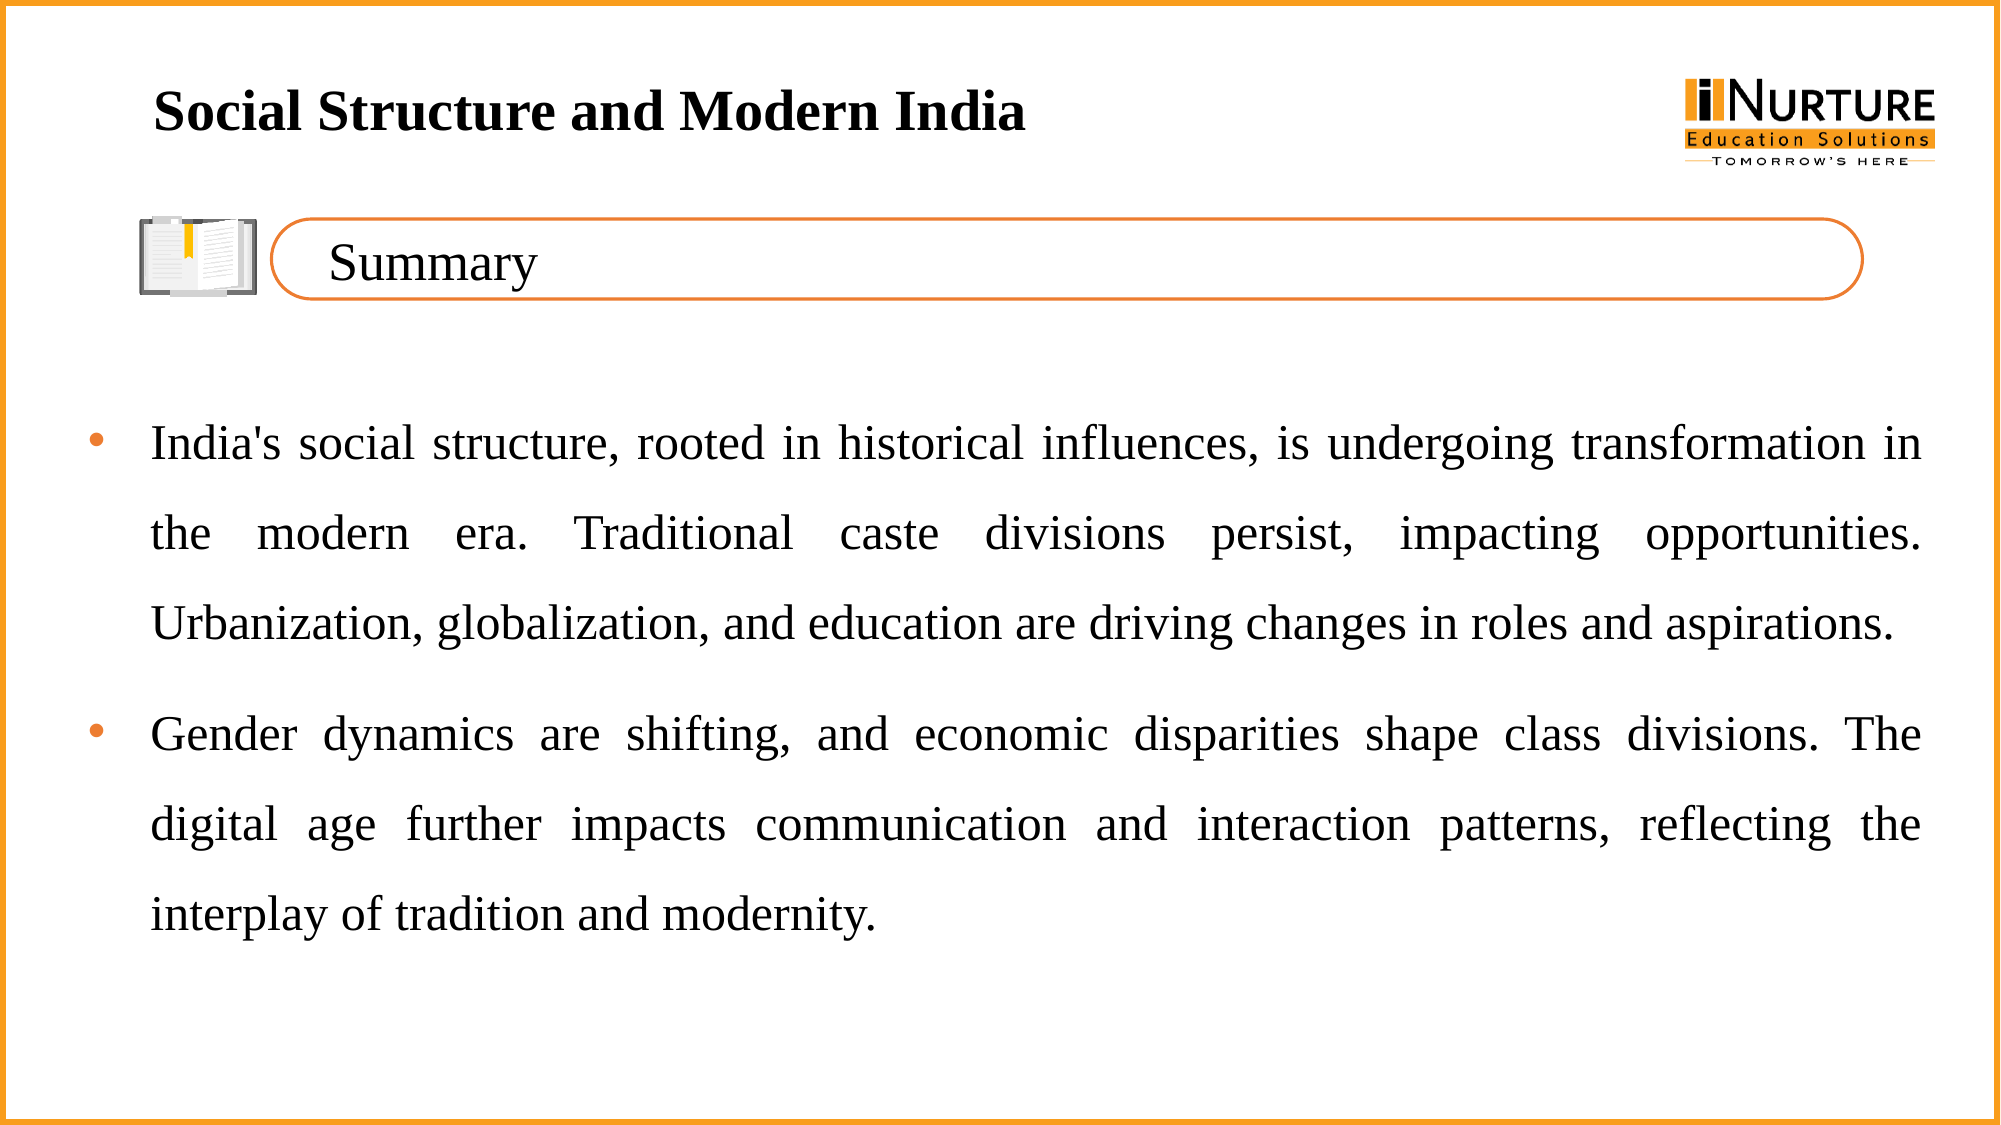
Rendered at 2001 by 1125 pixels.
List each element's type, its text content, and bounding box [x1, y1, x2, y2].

text_box [271, 266, 302, 299]
list India's social structure, rooted in historical influences, is undergoing transformation in the modern era. Traditional caste divisions persist, impacting opportunities. Urbanization, globalization, and education are driving changes in roles and aspirations. Gender dynamics are shifting, and economic disparities shape class divisions. The digital age further impacts communication and interaction patterns, reflecting the interplay of tradition and modernity. [60, 371, 1939, 1125]
text_box [271, 238, 276, 252]
list Social Structure and Modern India [101, 72, 1656, 184]
picture [122, 184, 274, 335]
picture [1665, 57, 1960, 184]
text_box Summary [271, 218, 1863, 299]
